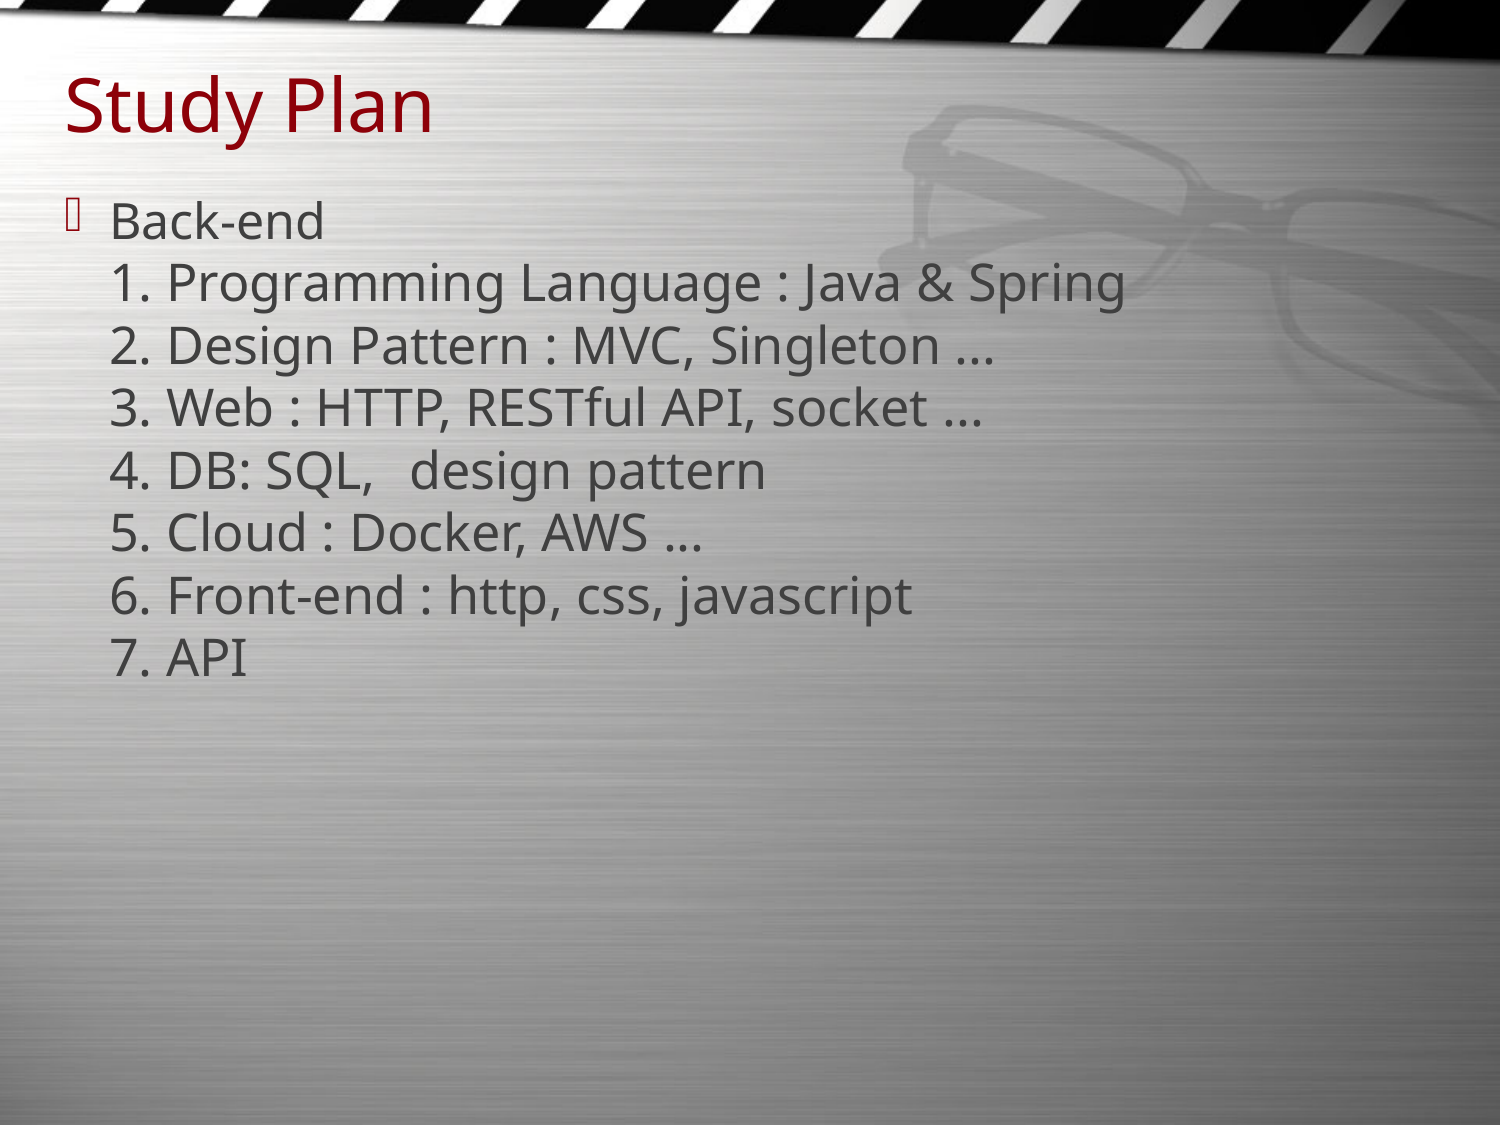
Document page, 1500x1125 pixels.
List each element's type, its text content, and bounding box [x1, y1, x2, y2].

title Study Plan [49, 40, 1451, 164]
list Back-end 1. Programming Language : Java & Spring 2. Design Pattern : MVC, Singleton ... 3. Web : HTTP, RESTful API, socket ... 4. DB: SQL, design pattern 5. Cloud : Docker, AWS ... 6. Front-end : http, css, javascript 7. API [49, 182, 1451, 1026]
picture [0, 0, 1500, 1125]
